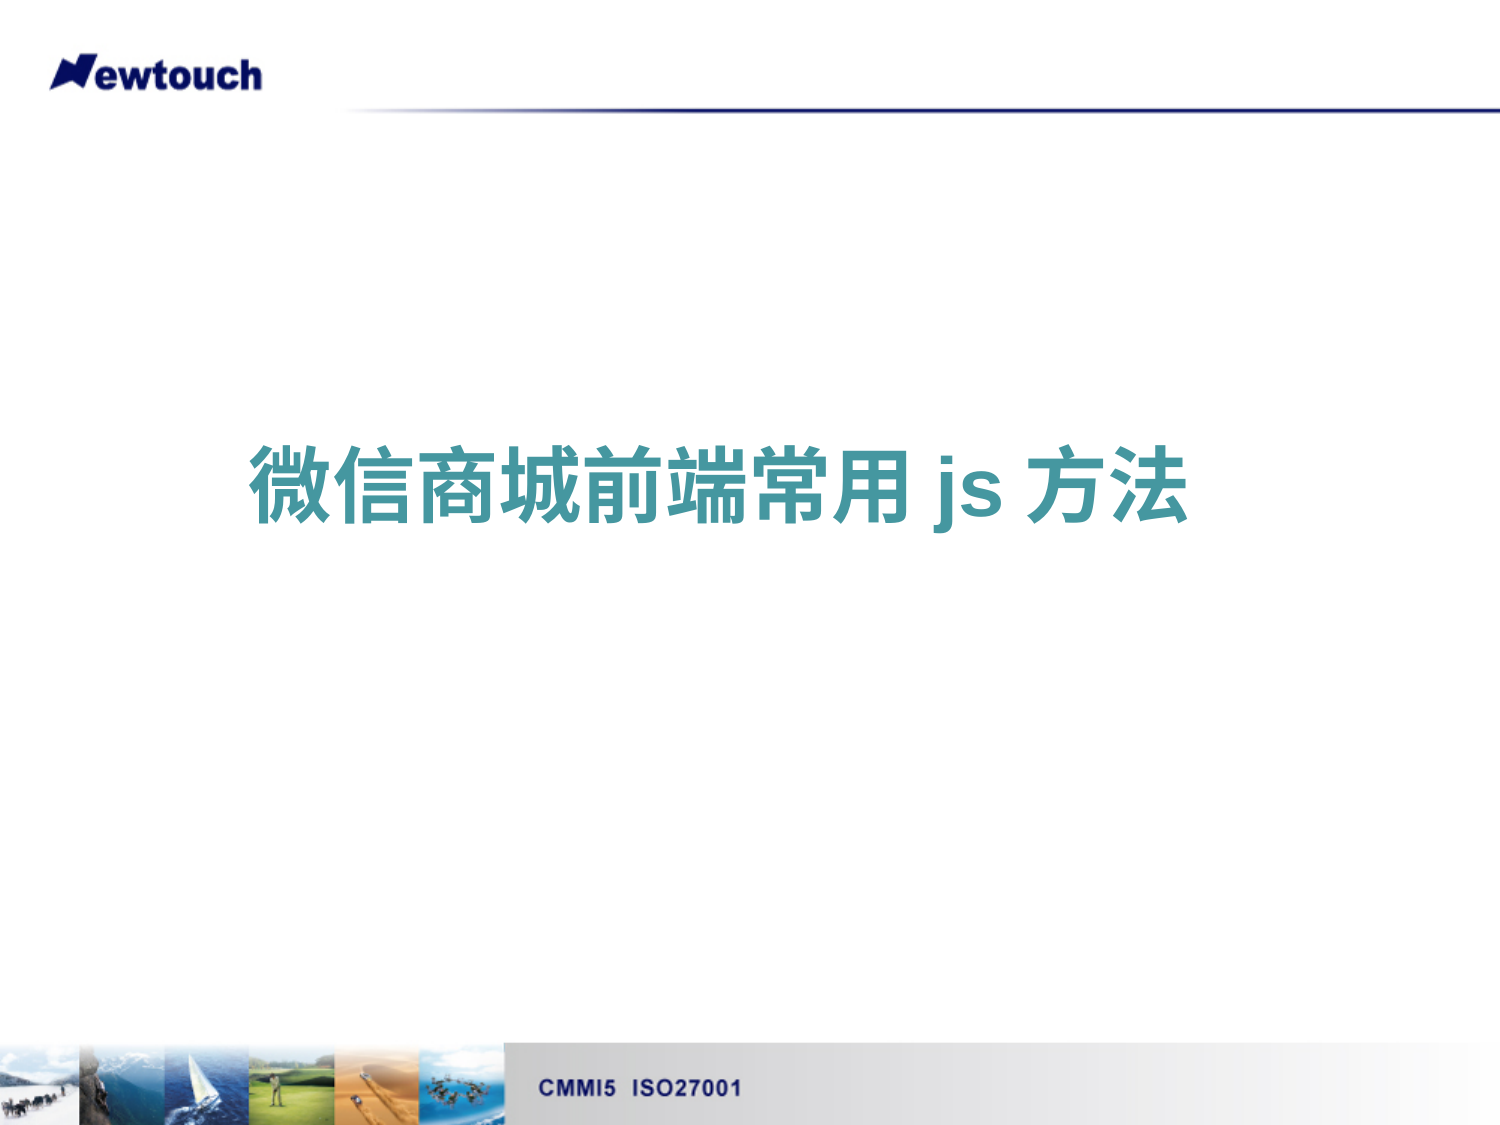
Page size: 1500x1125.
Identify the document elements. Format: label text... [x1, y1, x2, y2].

picture [0, 8, 1500, 132]
picture [0, 1040, 1500, 1125]
subtitle 微信商城前端常用js方法 [215, 425, 1225, 584]
title 项目名称 [525, 311, 1476, 528]
